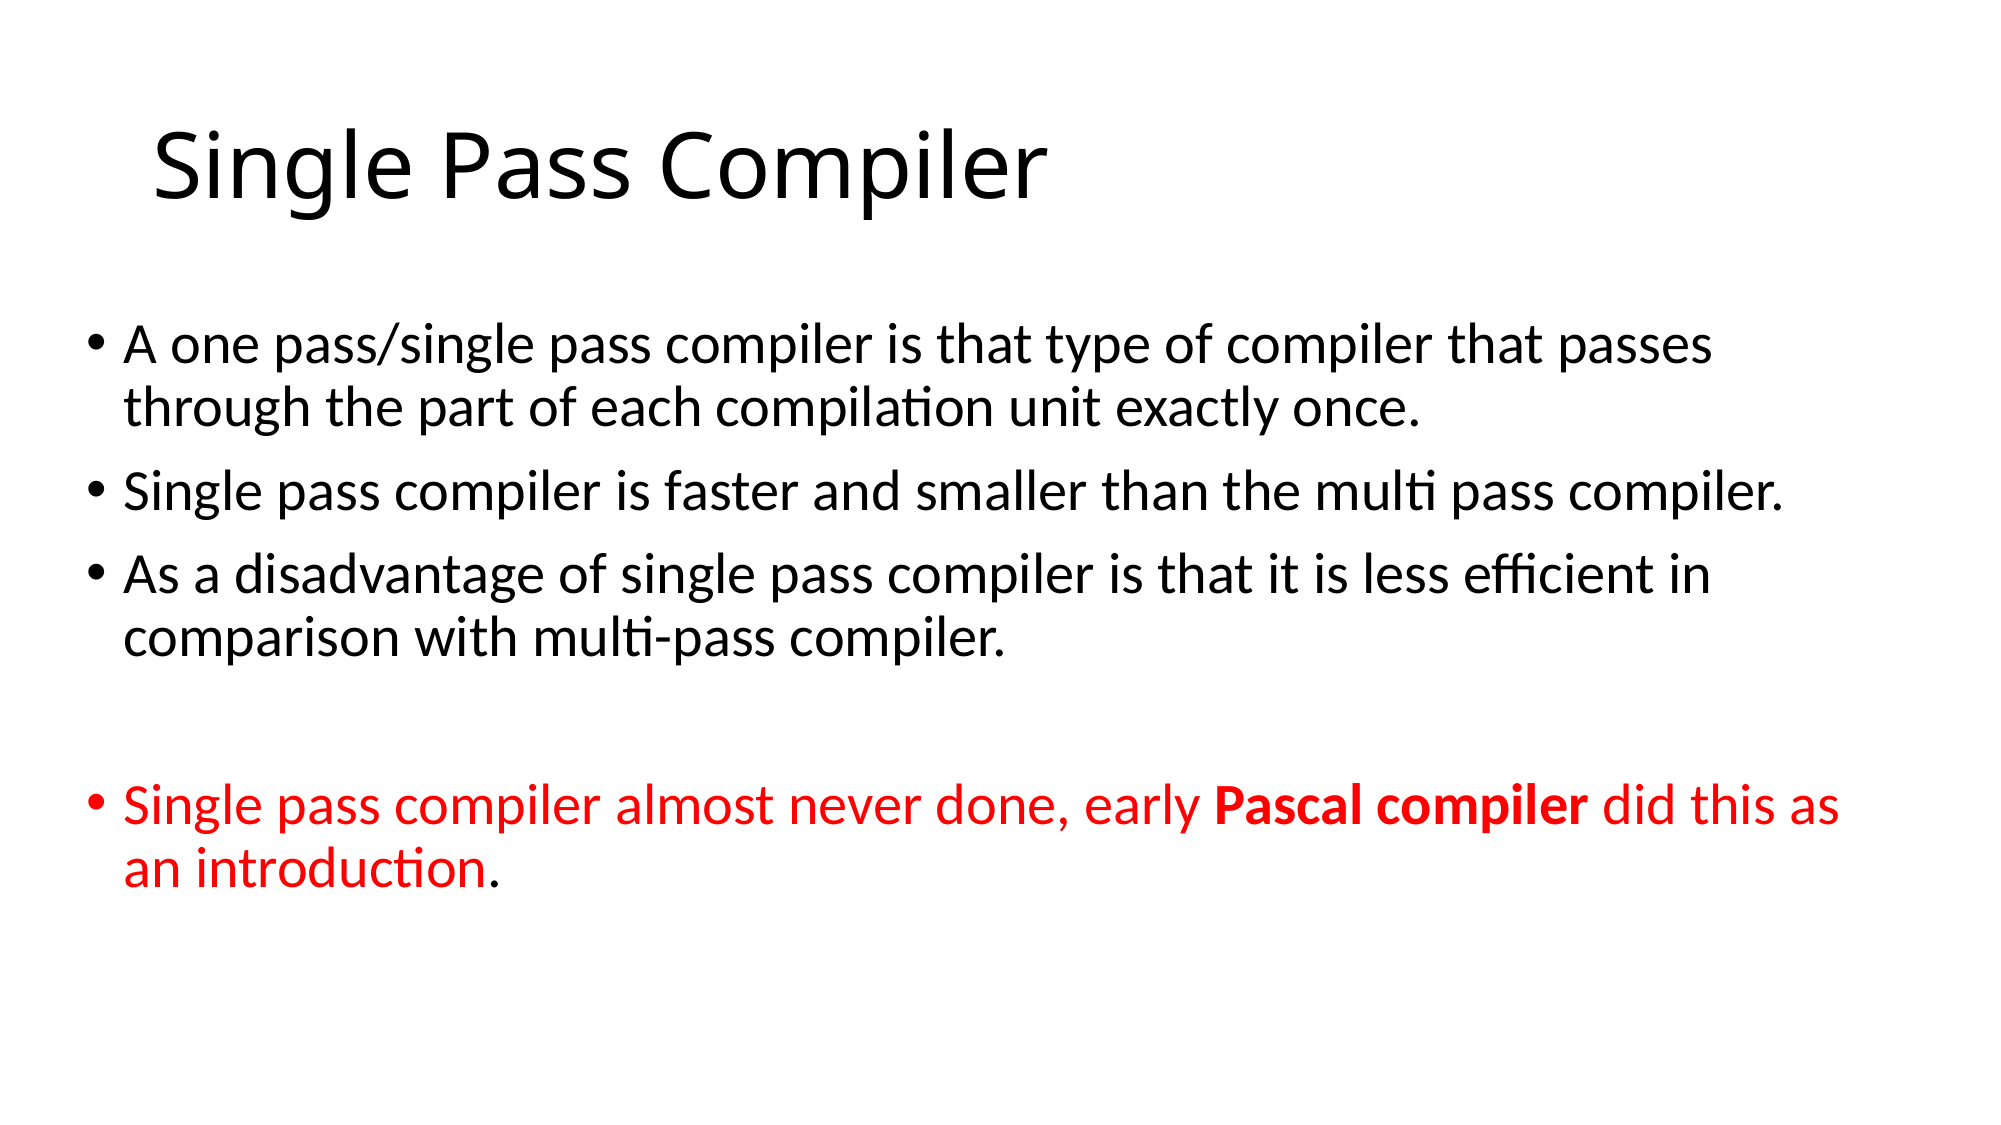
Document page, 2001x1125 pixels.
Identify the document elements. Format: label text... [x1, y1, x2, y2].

title Single Pass Compiler [137, 59, 1863, 278]
list A one pass/single pass compiler is that type of compiler that passes through the part of each compilation unit exactly once. Single pass compiler is faster and smaller than the multi pass compiler. As a disadvantage of single pass compiler is that it is less efficient in comparison with multi-pass compiler. Single pass compiler almost never done, early Pascal compiler did this as an introduction. [71, 306, 1910, 1042]
